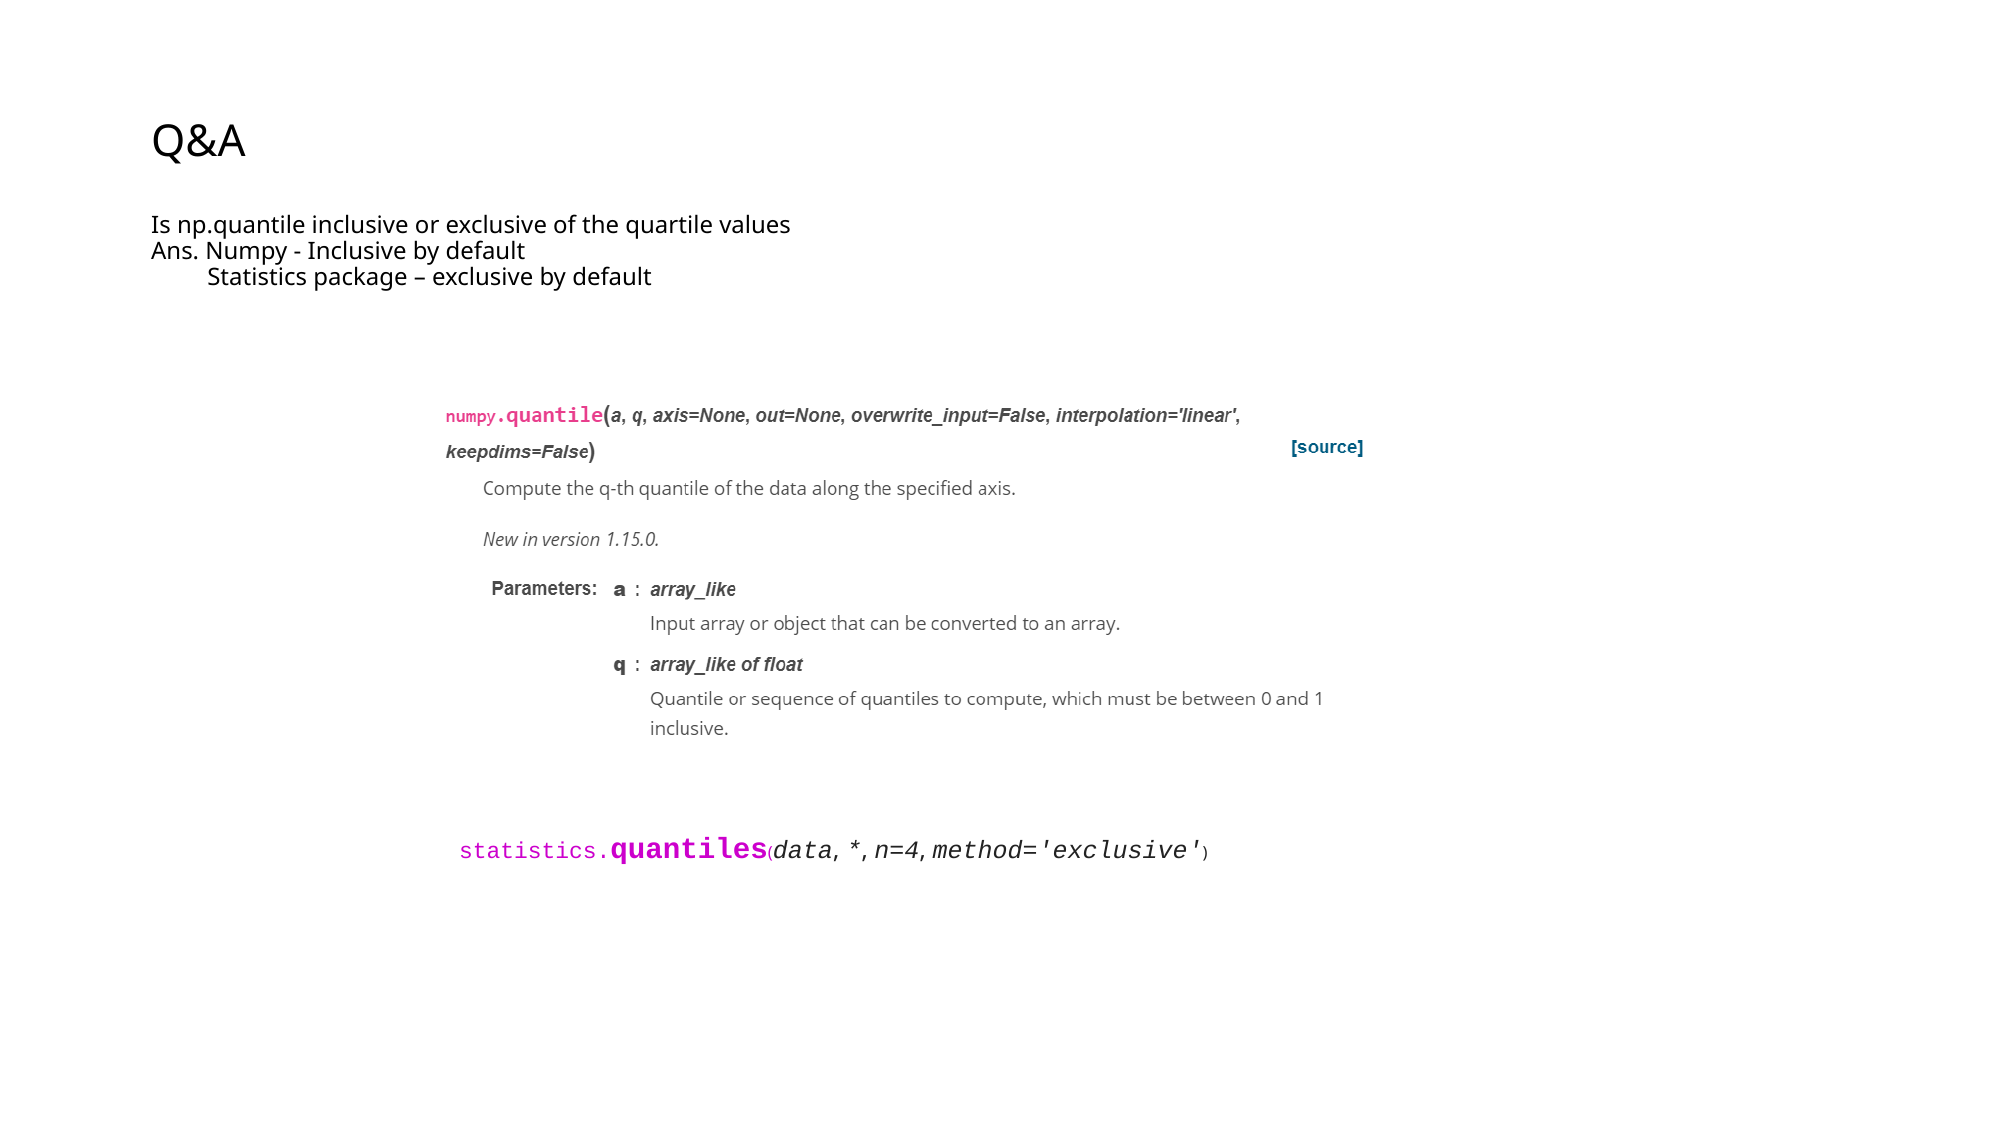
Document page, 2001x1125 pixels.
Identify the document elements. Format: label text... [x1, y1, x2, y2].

title Q&A Is np.quantile inclusive or exclusive of the quartile values Ans. Numpy - Inclusive by default Statistics package – exclusive by default [136, 110, 1862, 328]
text_box statistics.quantiles(data, *, n=4, method='exclusive') [444, 822, 1228, 873]
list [440, 402, 1374, 748]
